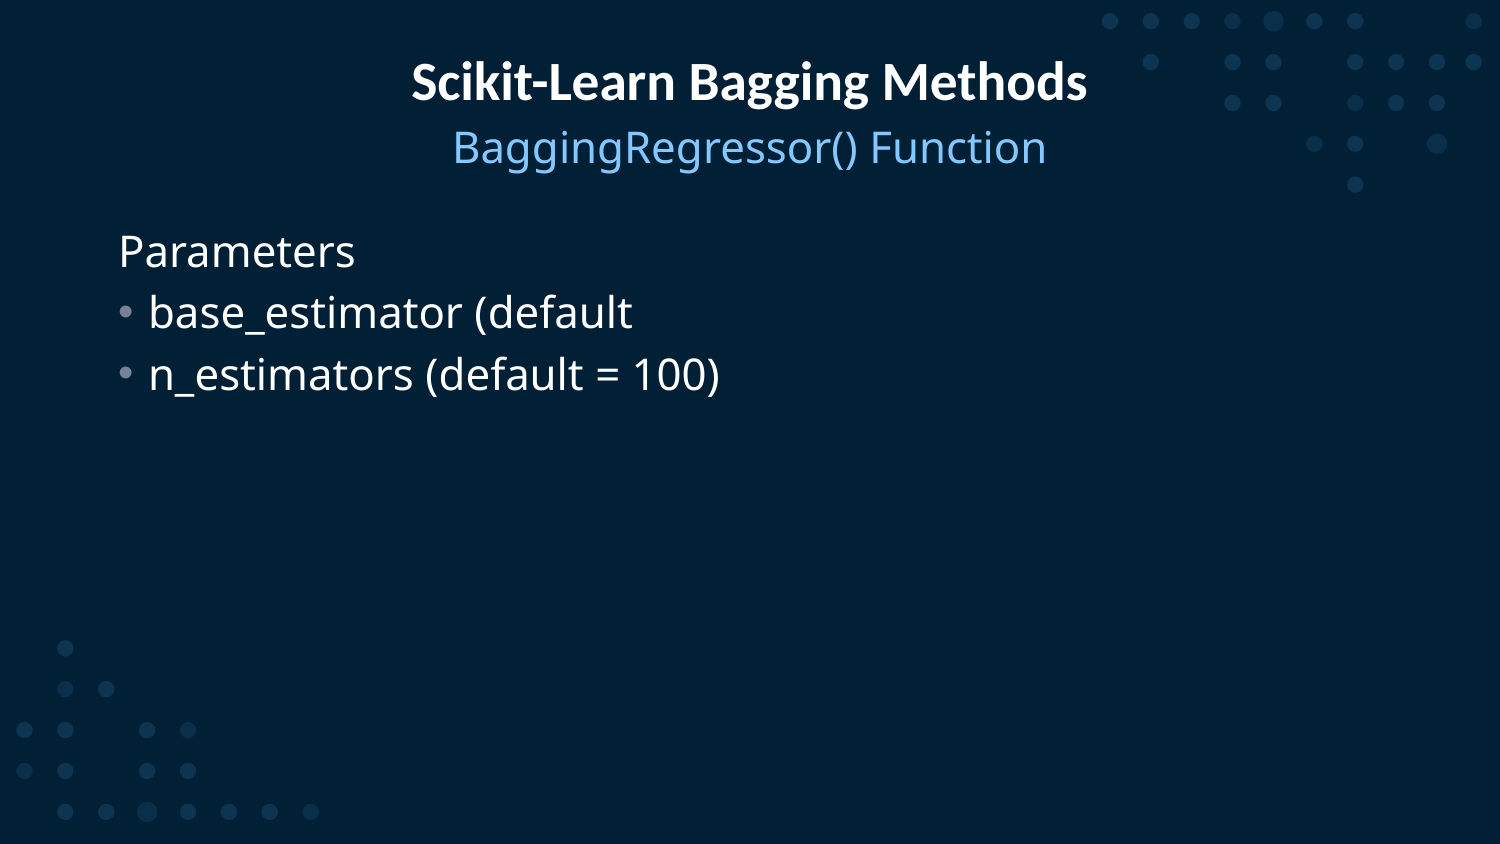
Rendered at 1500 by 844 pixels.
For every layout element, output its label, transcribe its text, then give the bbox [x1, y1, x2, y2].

title Scikit-Learn Bagging Methods [103, 44, 1397, 120]
list BaggingRegressor() Function [103, 120, 1397, 196]
list Parameters base_estimator (default n_estimators (default = 100) [103, 224, 1397, 760]
